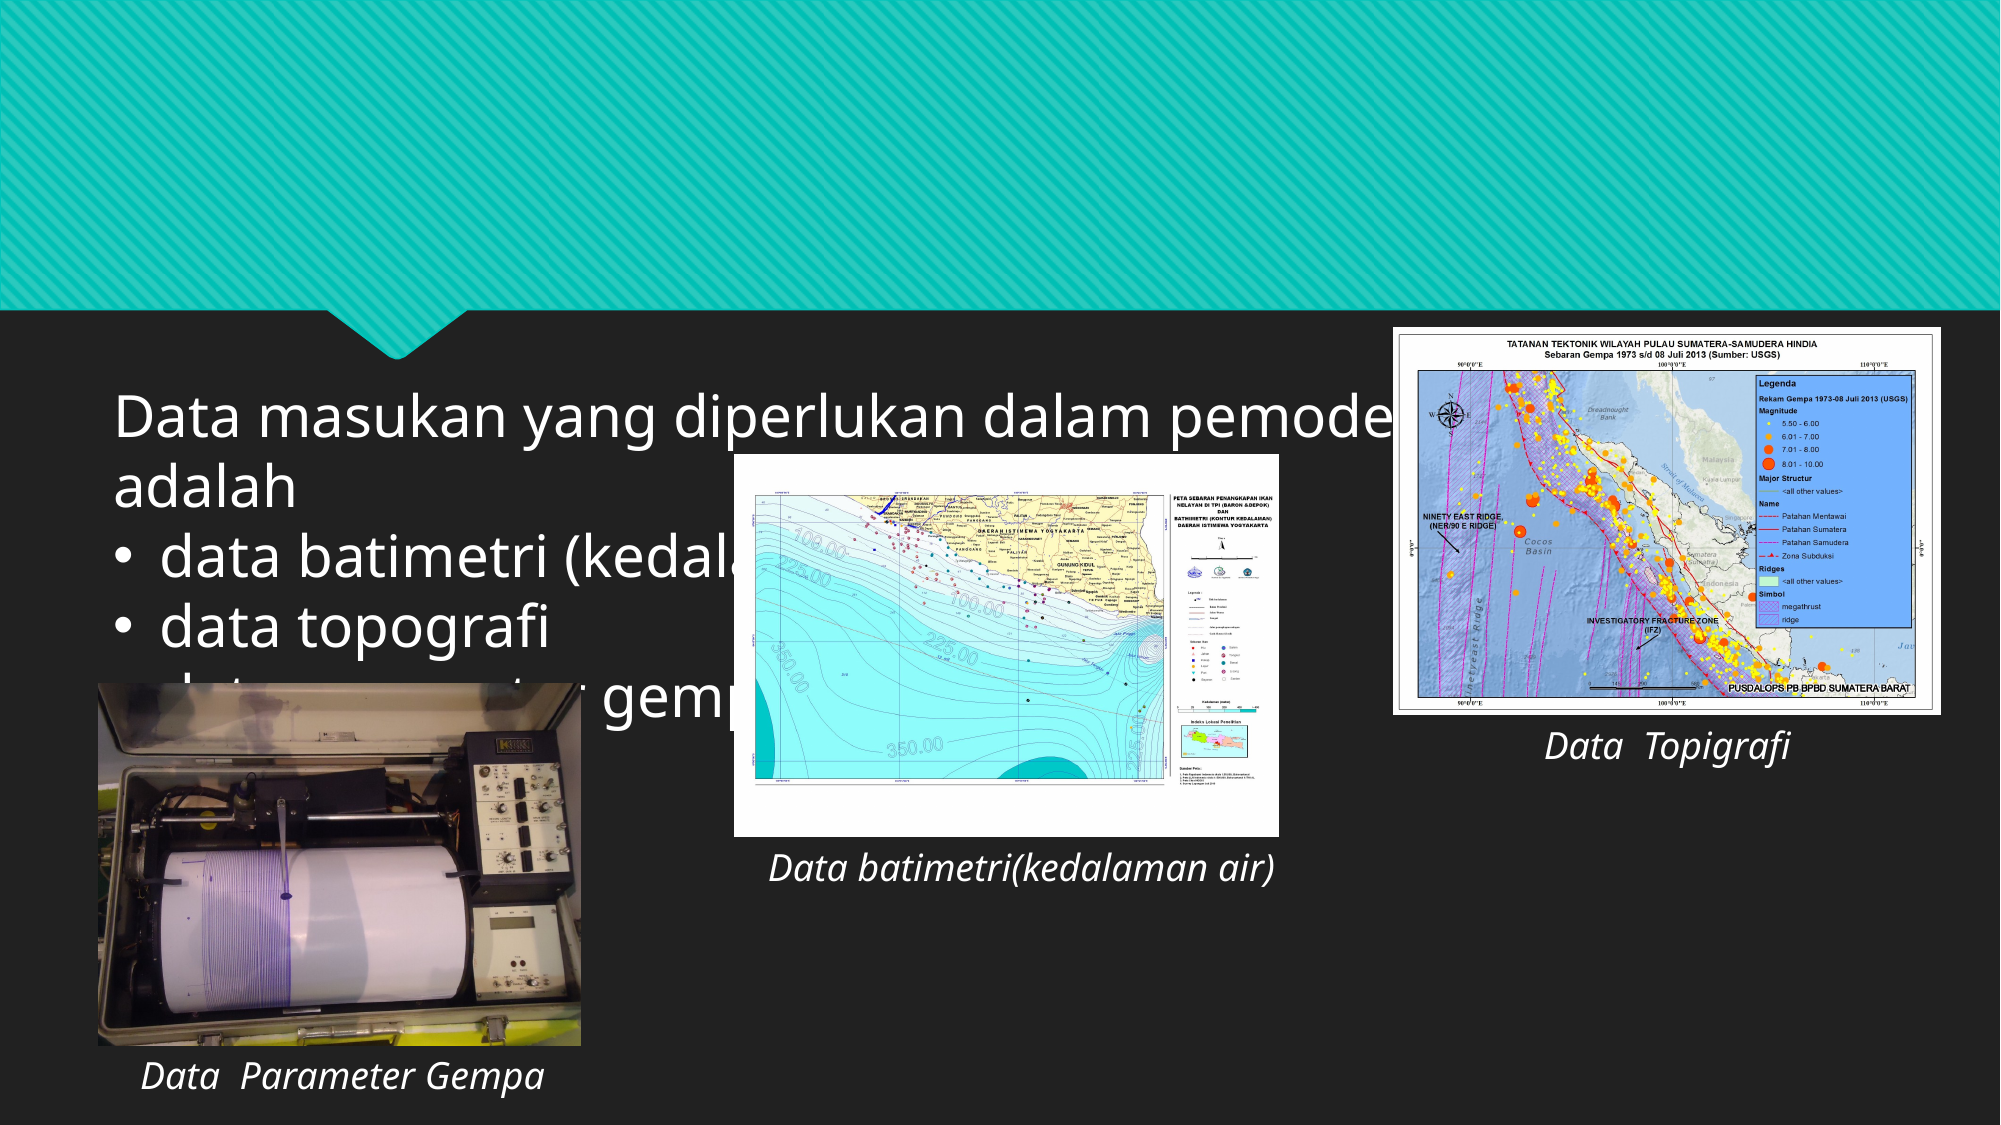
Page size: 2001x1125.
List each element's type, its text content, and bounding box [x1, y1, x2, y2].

picture [1393, 327, 1941, 716]
text_box Data Parameter Gempa [125, 1046, 560, 1105]
picture [98, 683, 582, 1046]
text_box Data Topigrafi [1528, 716, 1806, 775]
text_box Data batimetri(kedalaman air) [753, 836, 1291, 897]
text_box Data masukan yang diperlukan dalam pemodelan tsunami ini adalah data batimetri (kedalaman air), data topografi data parameter gempa. [98, 371, 1916, 782]
picture [734, 454, 1280, 838]
